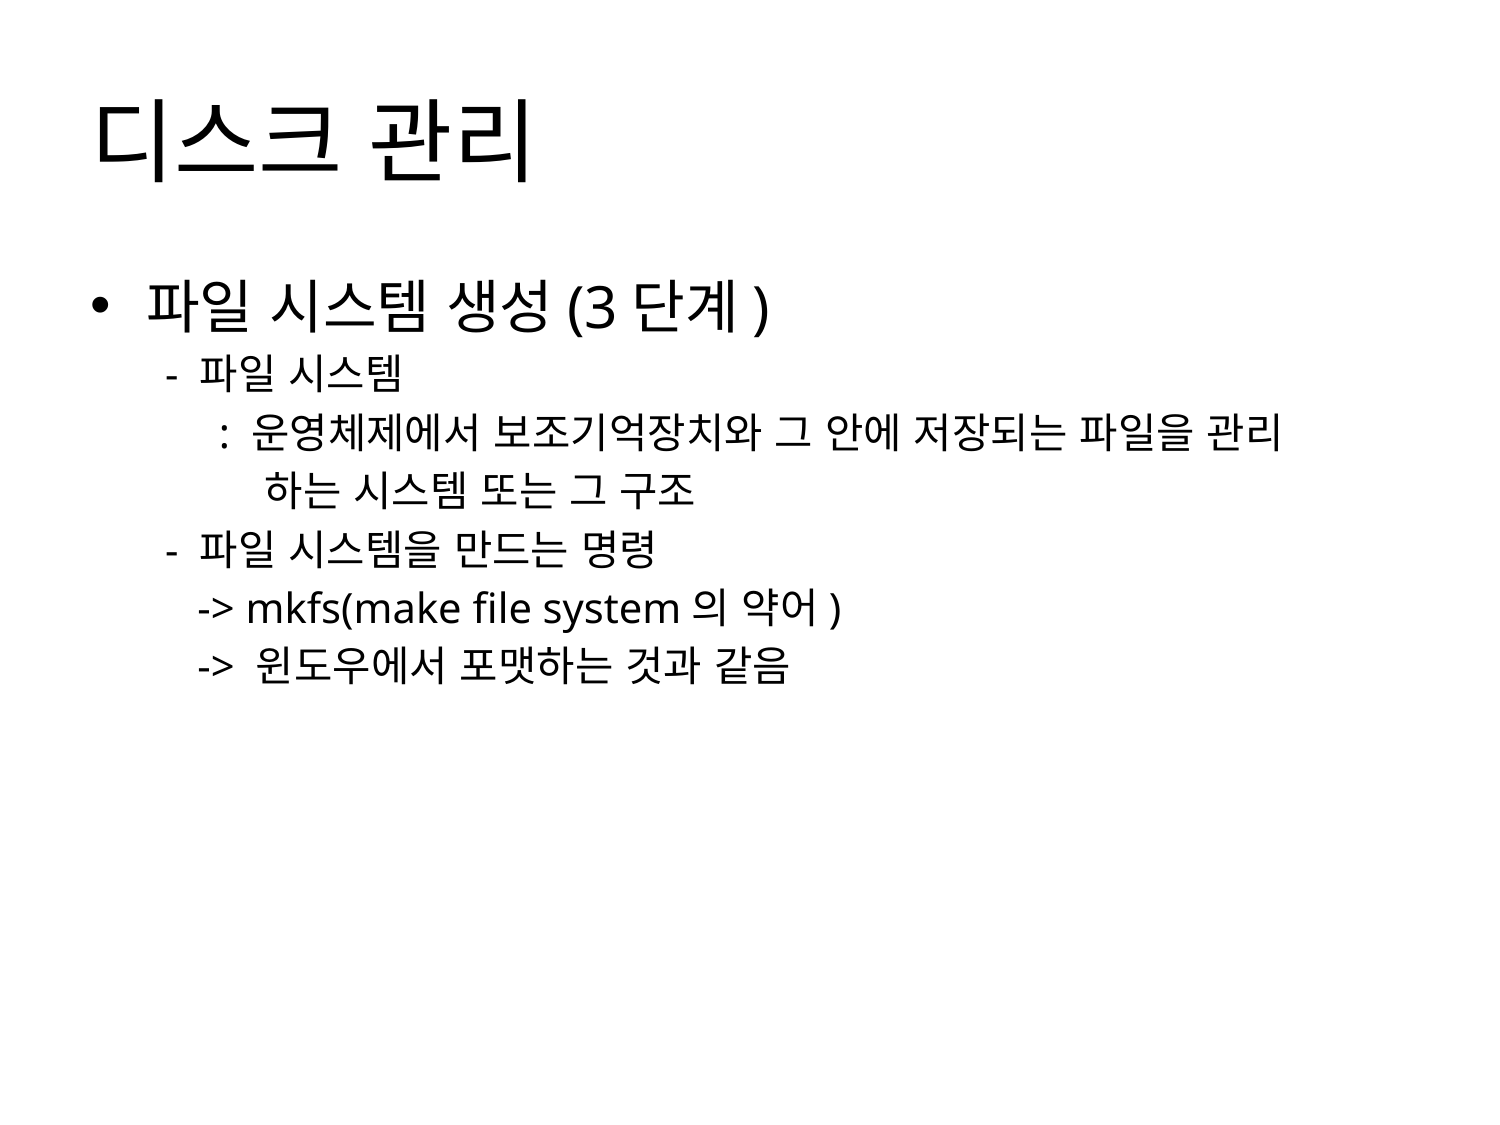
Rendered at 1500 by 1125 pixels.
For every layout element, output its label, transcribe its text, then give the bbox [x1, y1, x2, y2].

list 파일 시스템 생성(3단계) - 파일 시스템 : 운영체제에서 보조기억장치와 그 안에 저장되는 파일을 관리 하는 시스템 또는 그 구조 - 파일 시스템을 만드는 명령 -> mkfs(make file system의 약어) -> 윈도우에서 포맷하는 것과 같음 [75, 262, 1459, 1005]
title 디스크 관리 [75, 45, 1425, 233]
